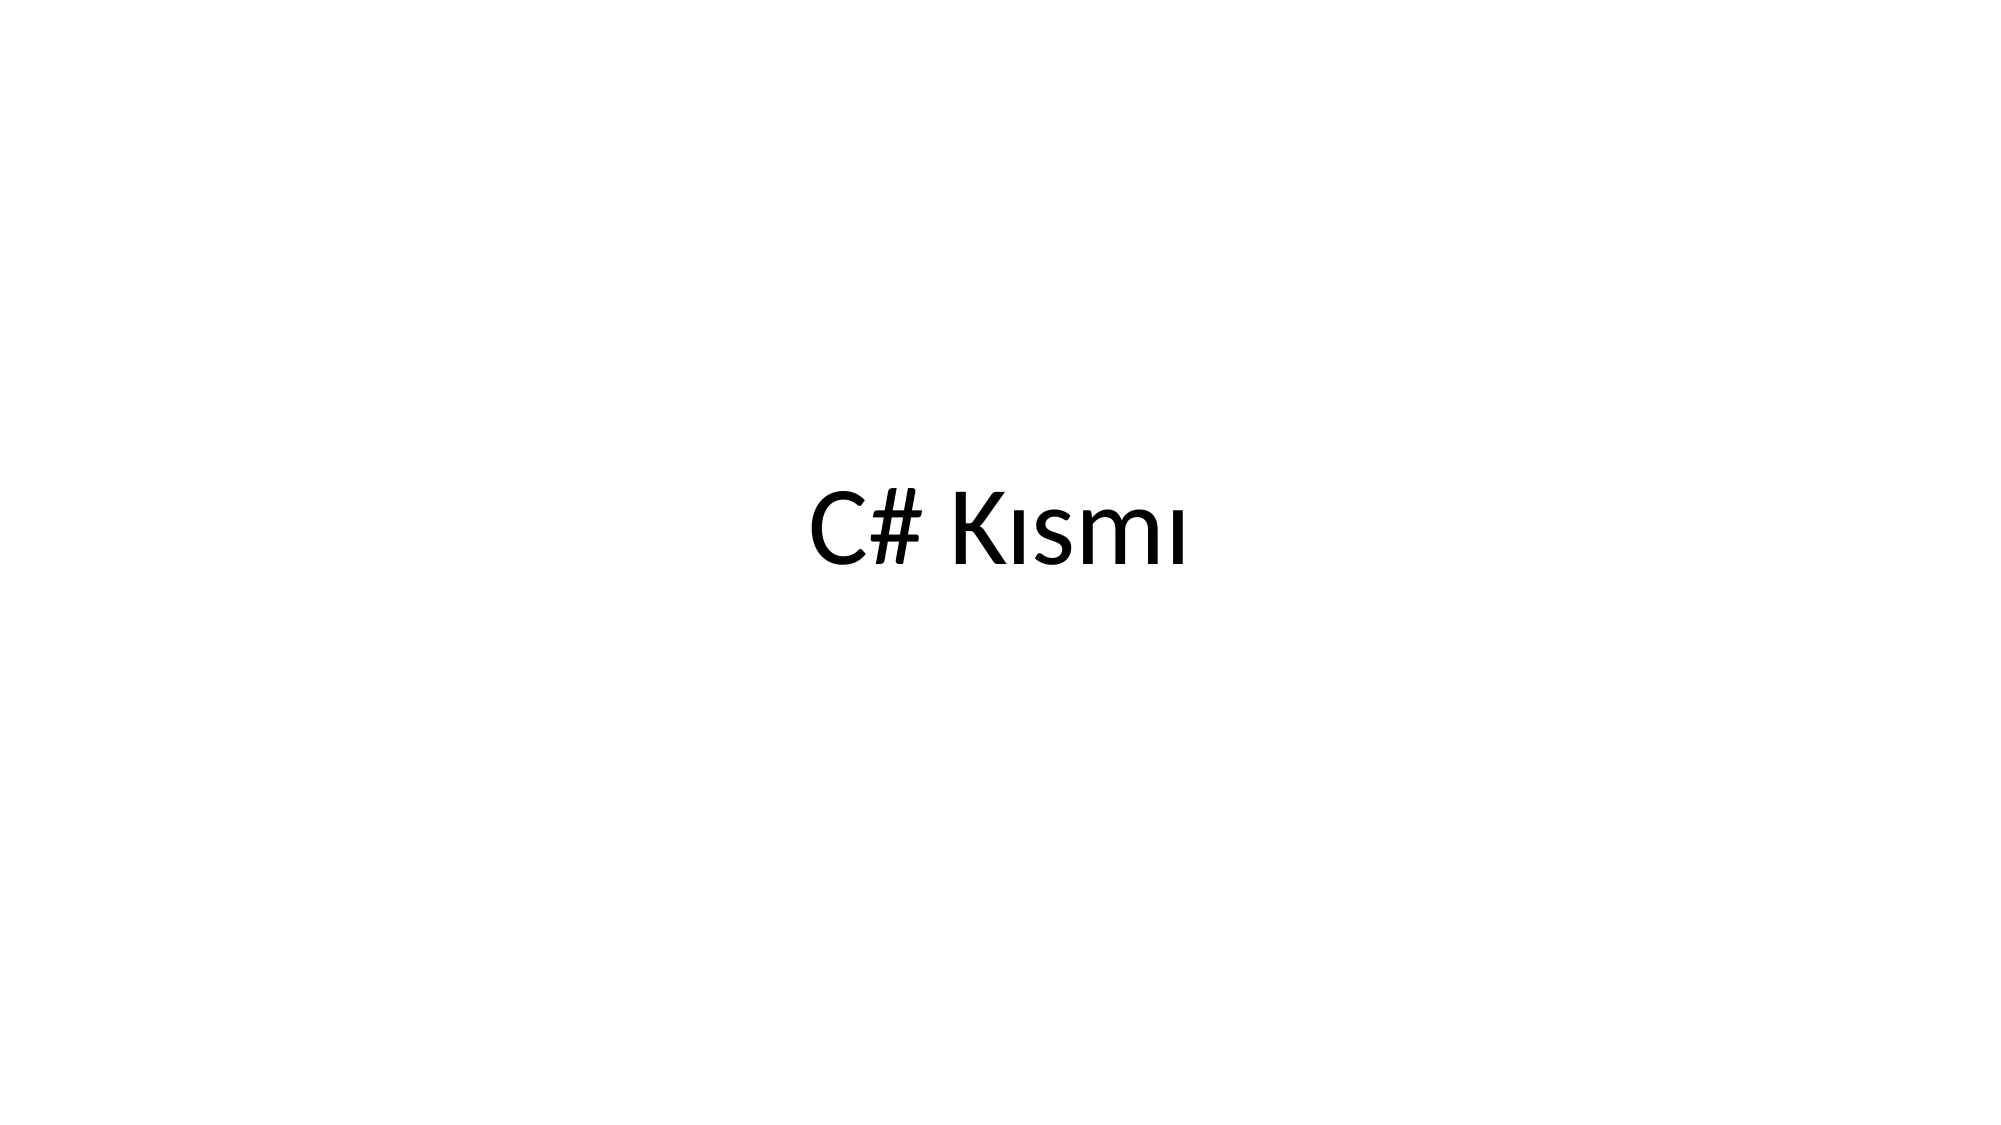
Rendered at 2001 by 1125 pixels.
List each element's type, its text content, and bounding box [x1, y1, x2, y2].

list C# Kısmı [137, 459, 1863, 1014]
